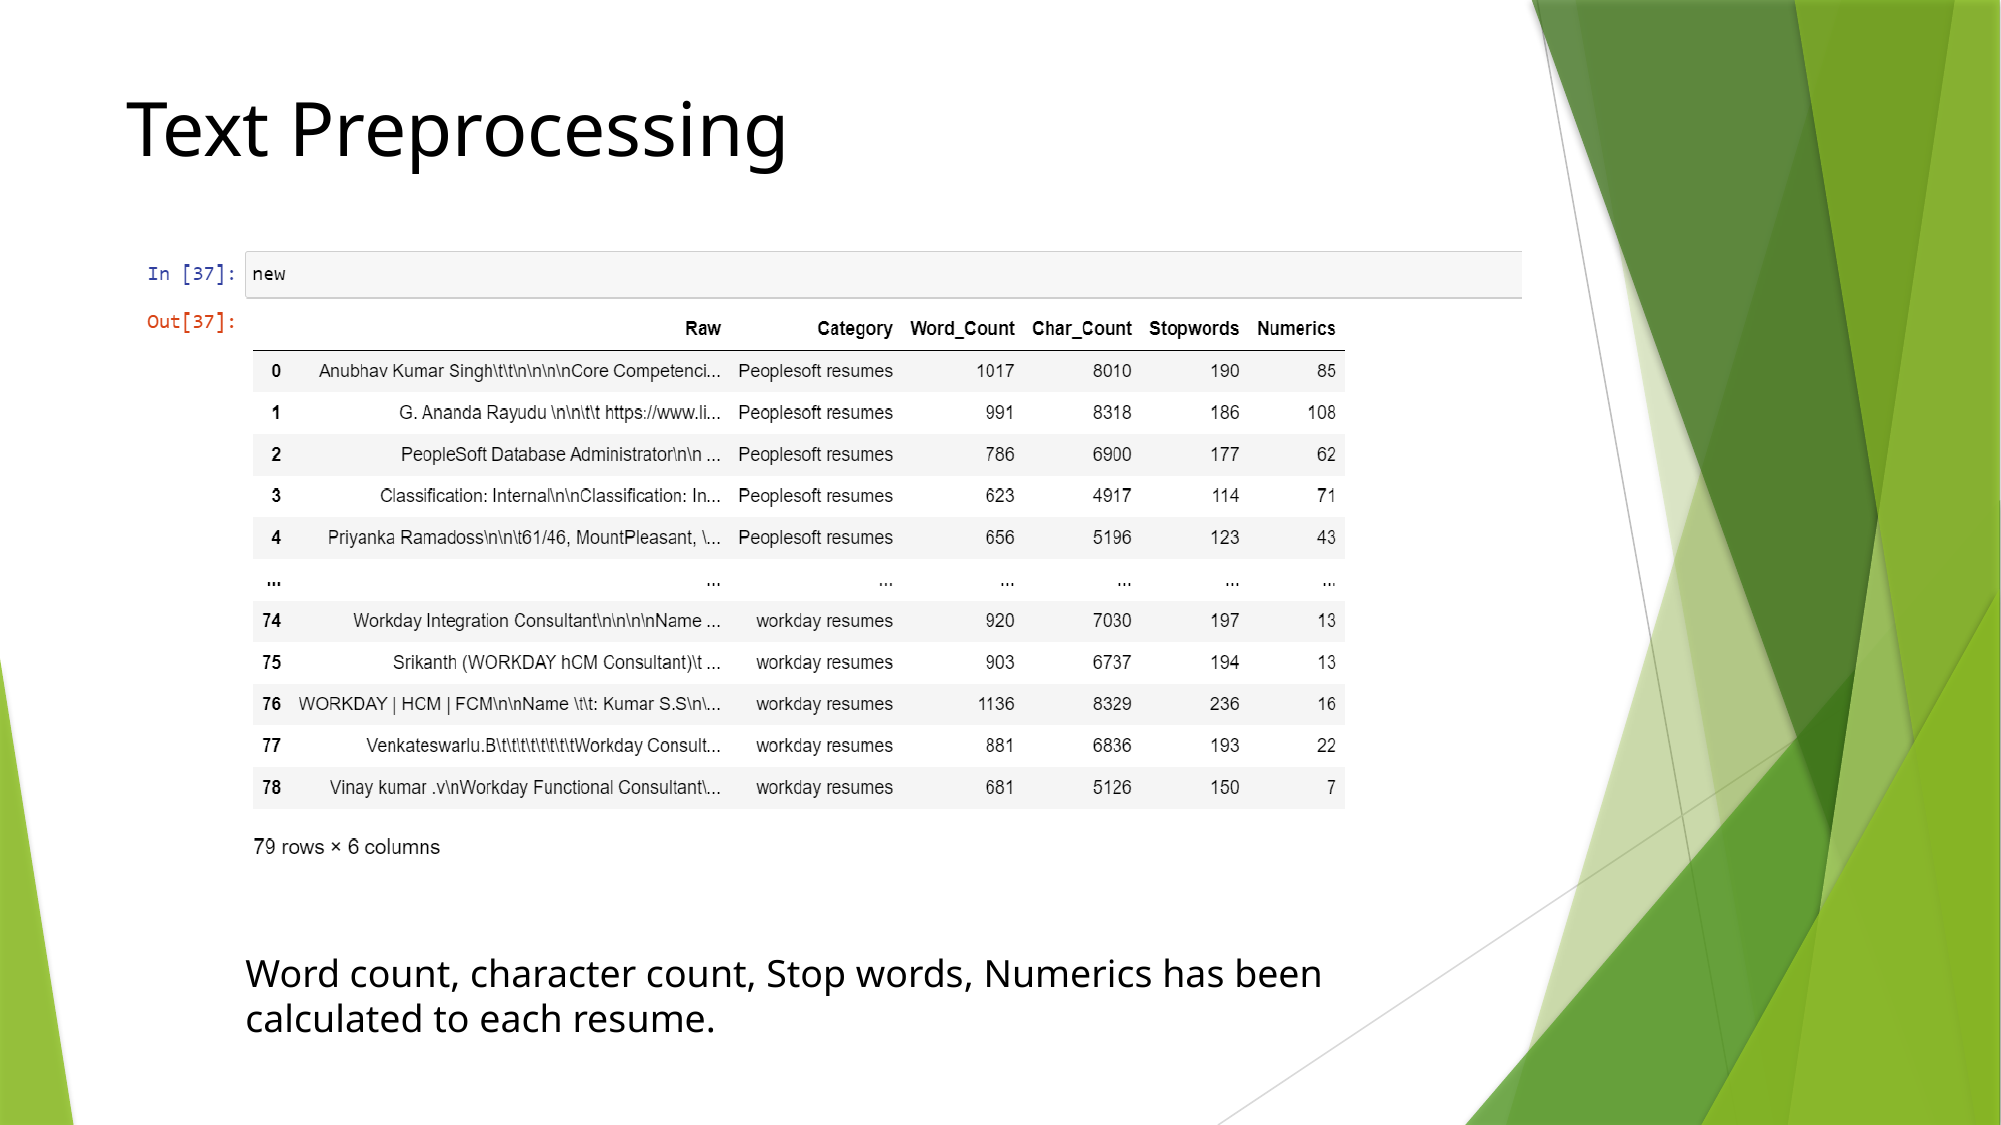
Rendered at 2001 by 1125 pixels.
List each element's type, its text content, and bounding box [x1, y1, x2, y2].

text_box Word count, character count, Stop words, Numerics has been calculated to each resume. [230, 942, 1381, 1048]
title Text Preprocessing [111, 73, 1522, 250]
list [110, 250, 1522, 872]
